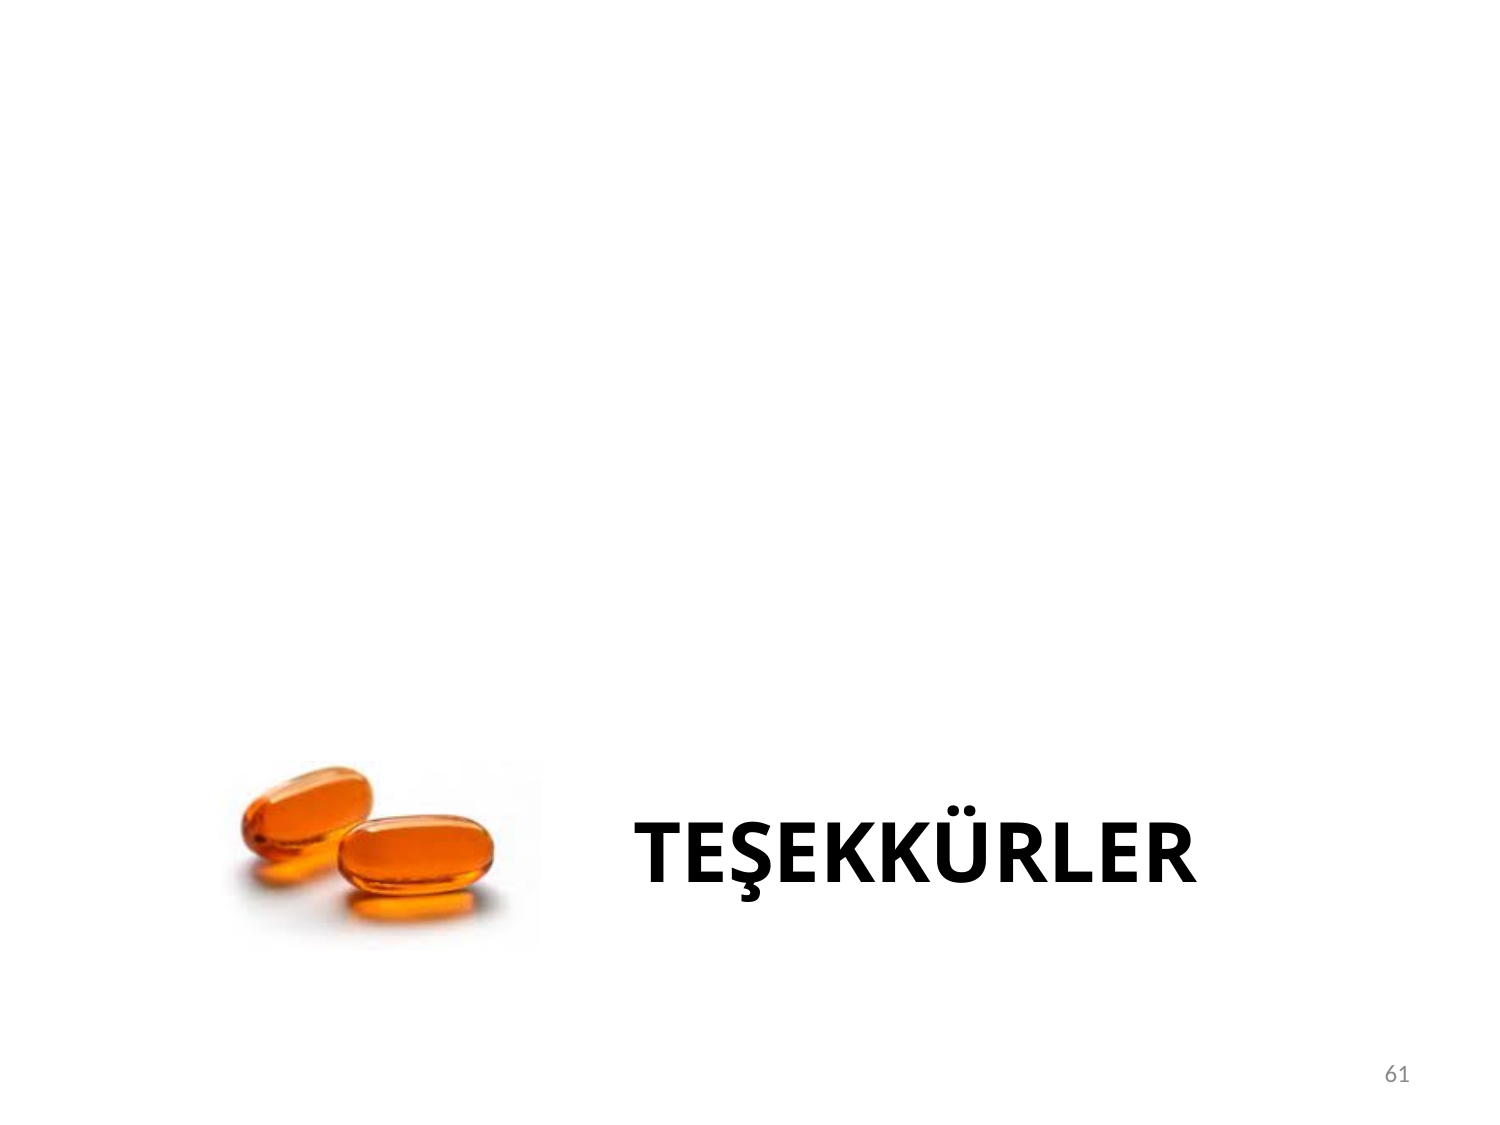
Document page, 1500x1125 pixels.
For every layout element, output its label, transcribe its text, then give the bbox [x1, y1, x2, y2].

picture [194, 761, 541, 950]
title TEŞEKKÜRLER [584, 750, 1247, 950]
slide_number 61 [1074, 1042, 1425, 1103]
